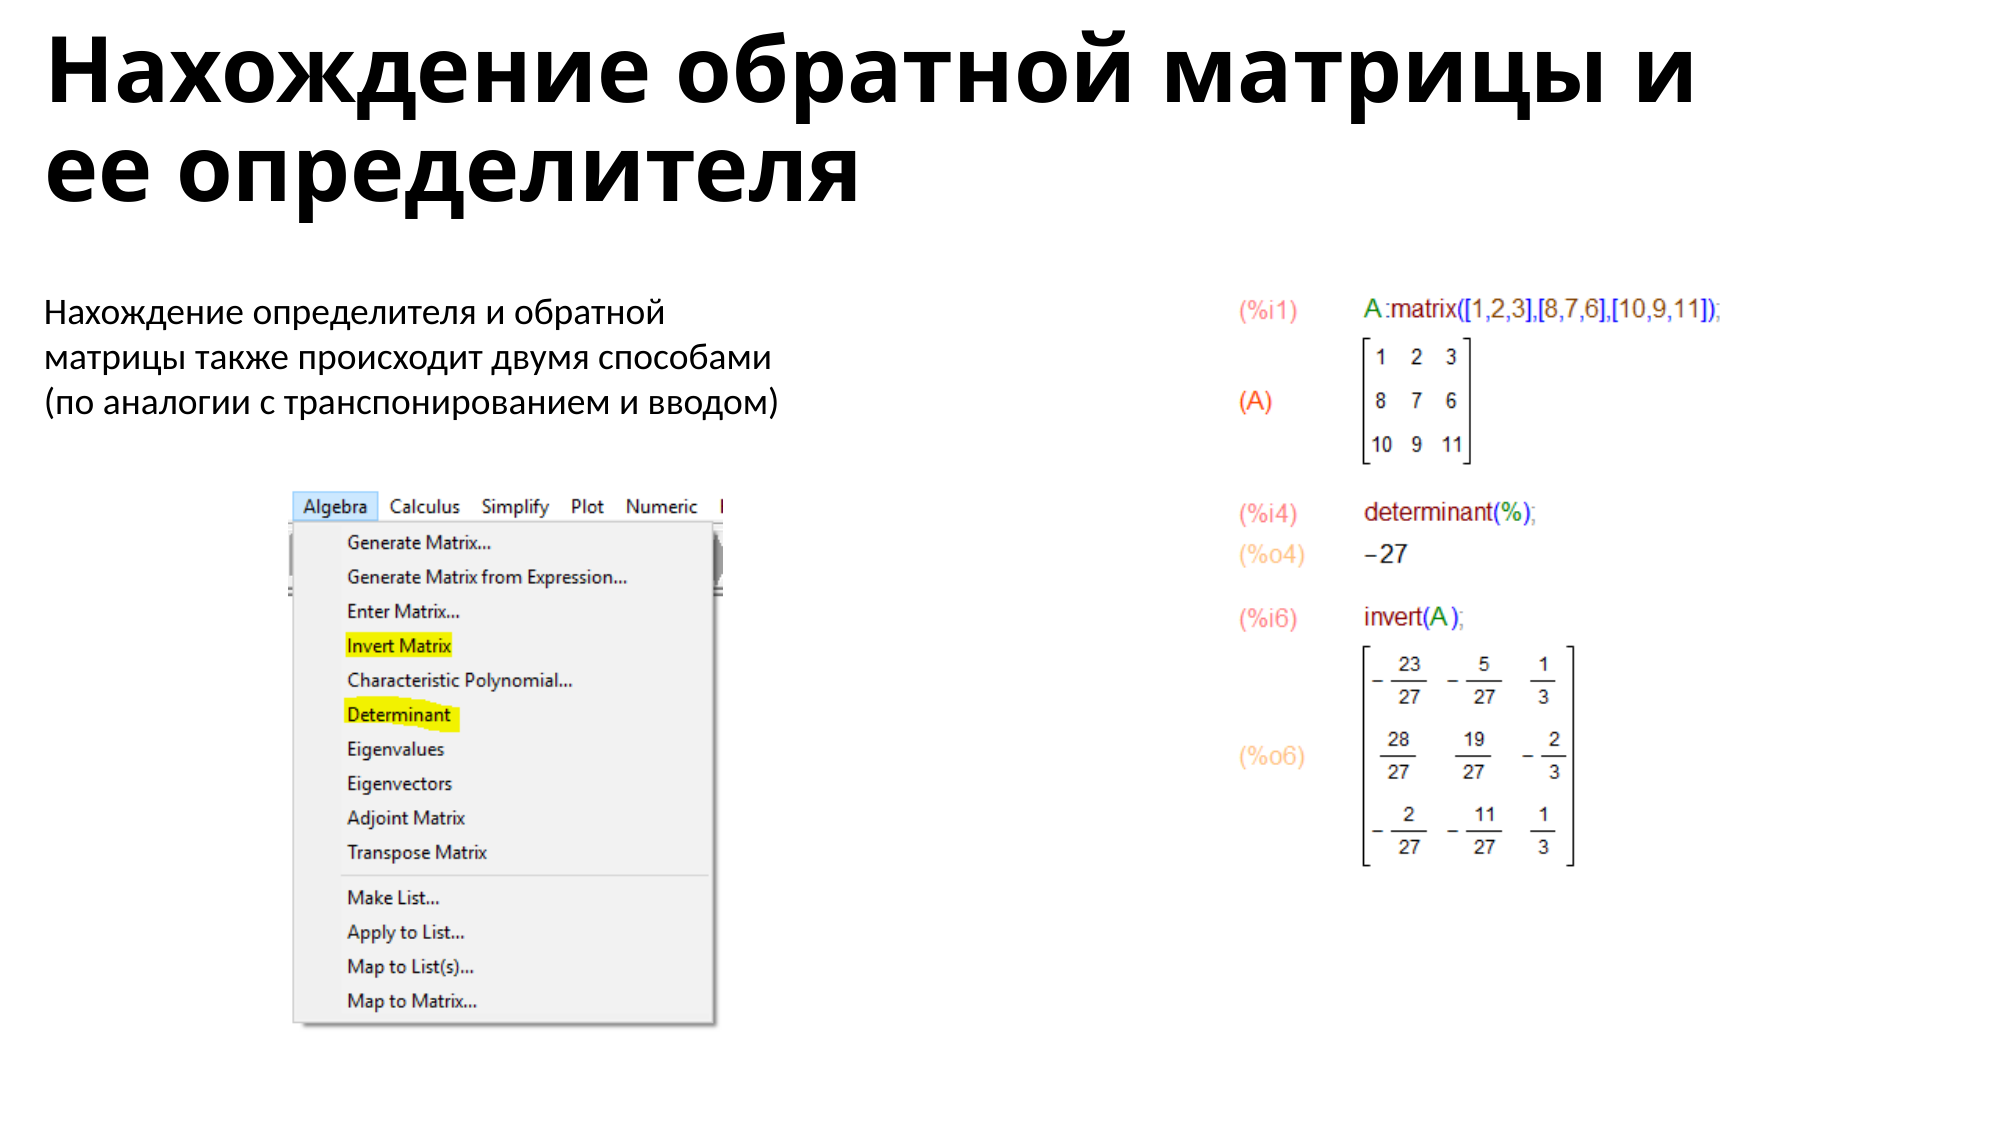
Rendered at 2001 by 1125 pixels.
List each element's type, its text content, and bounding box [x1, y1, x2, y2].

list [1219, 277, 1770, 937]
picture [287, 479, 723, 1036]
text_box Нахождение определителя и обратной матрицы также происходит двумя способами (по аналогии с транспонированием и вводом) [29, 279, 809, 429]
title Нахождение обратной матрицы и ее определителя [29, 13, 1755, 231]
